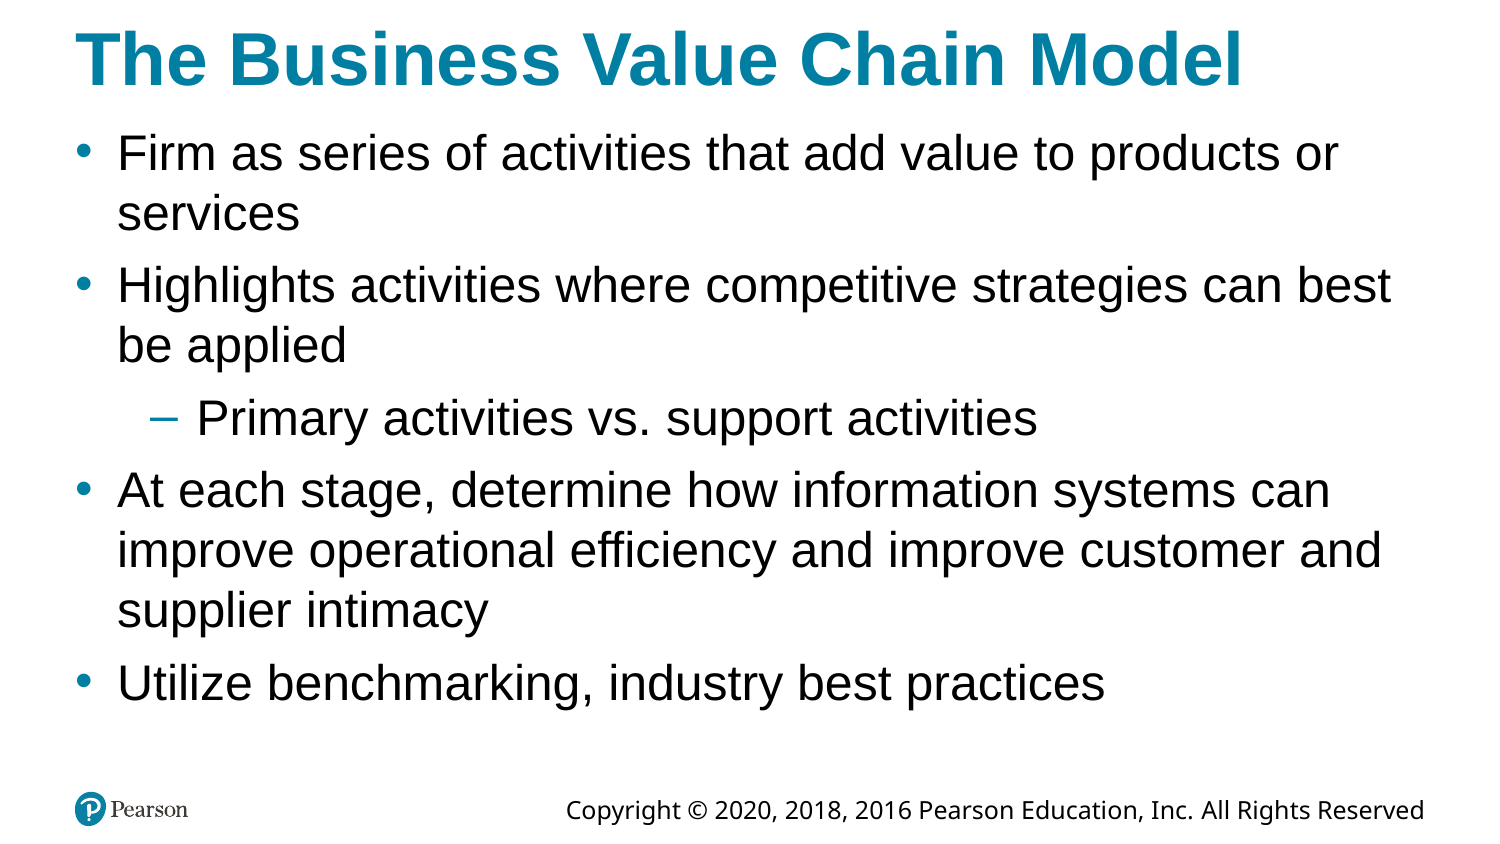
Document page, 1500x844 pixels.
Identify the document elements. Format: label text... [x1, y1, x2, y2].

list Firm as series of activities that add value to products or services Highlights activities where competitive strategies can best be applied Primary activities vs. support activities At each stage, determine how information systems can improve operational efficiency and improve customer and supplier intimacy Utilize benchmarking, industry best practices [75, 120, 1425, 711]
title The Business Value Chain Model [75, 0, 1425, 101]
